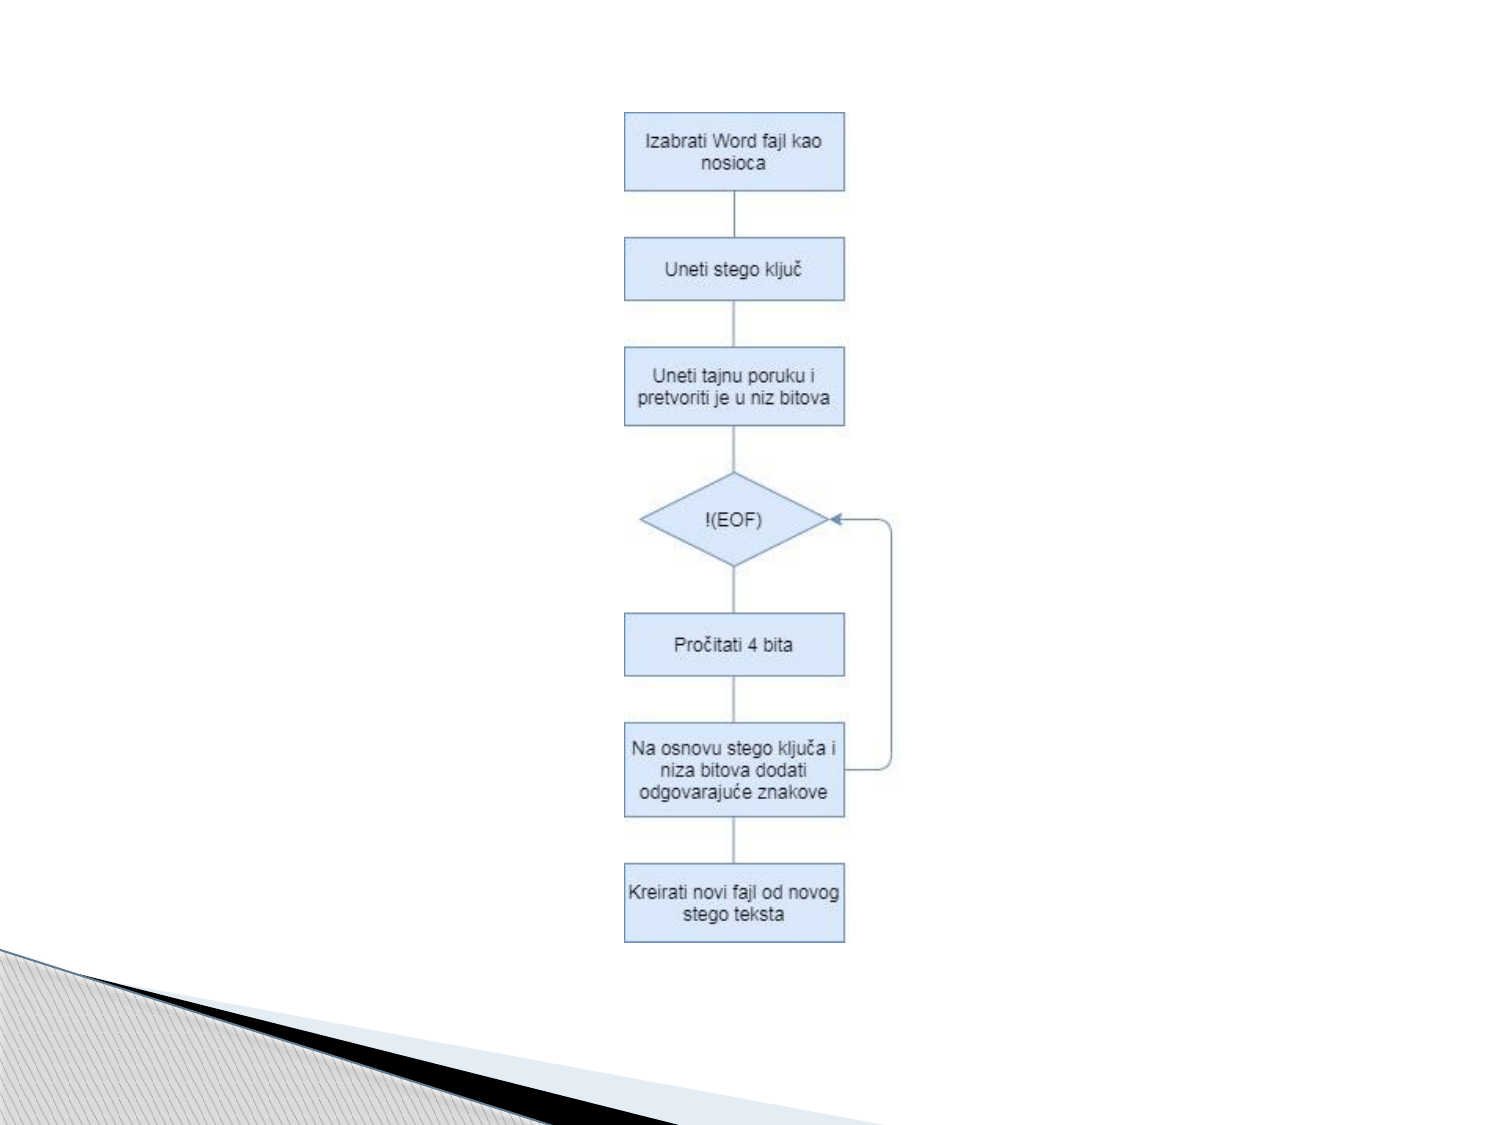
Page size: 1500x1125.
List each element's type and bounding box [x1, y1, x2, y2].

picture [624, 112, 905, 943]
